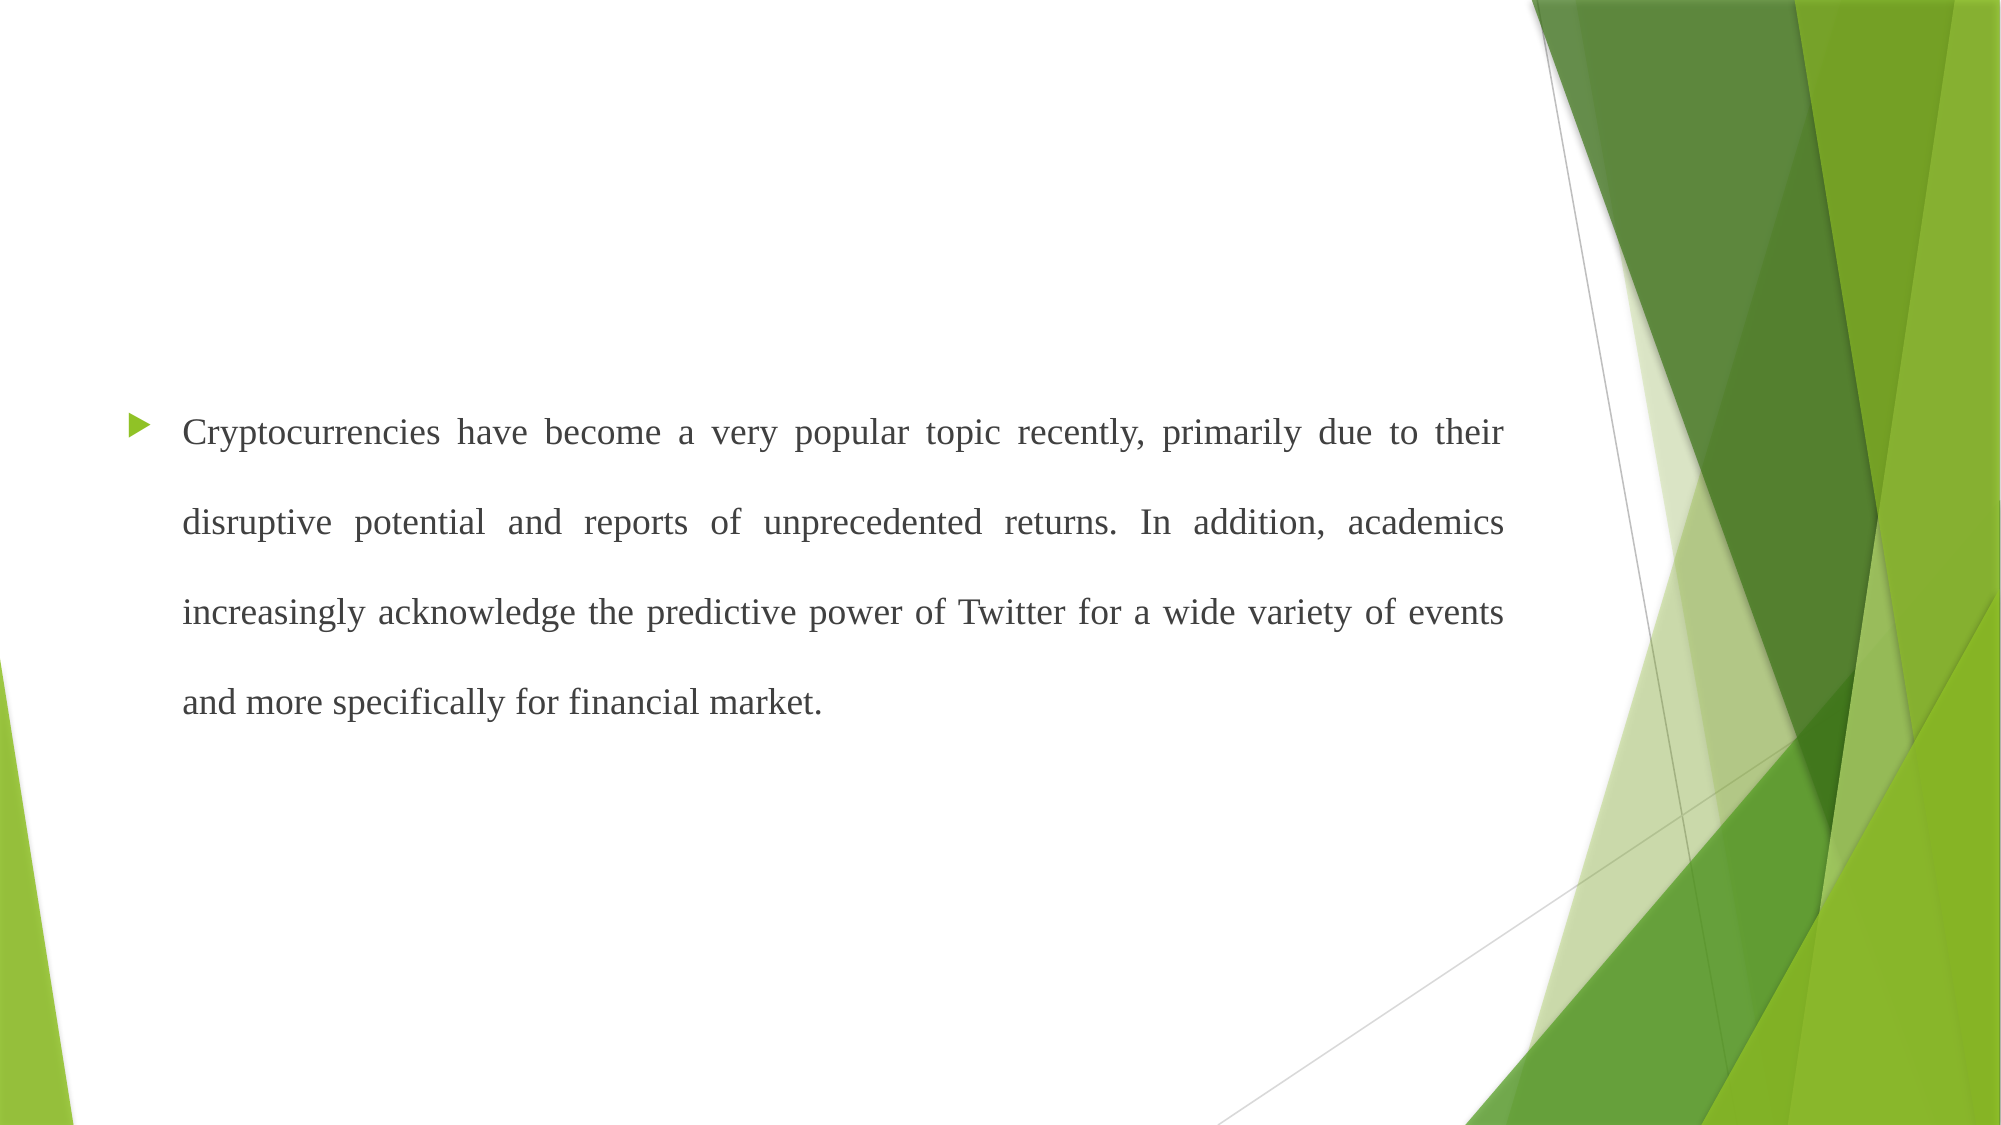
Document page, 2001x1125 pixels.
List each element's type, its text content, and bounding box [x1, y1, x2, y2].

list Cryptocurrencies have become a very popular topic recently, primarily due to their disruptive potential and reports of unprecedented returns. In addition, academics increasingly acknowledge the predictive power of Twitter for a wide variety of events and more specifically for financial market. [111, 354, 1522, 992]
